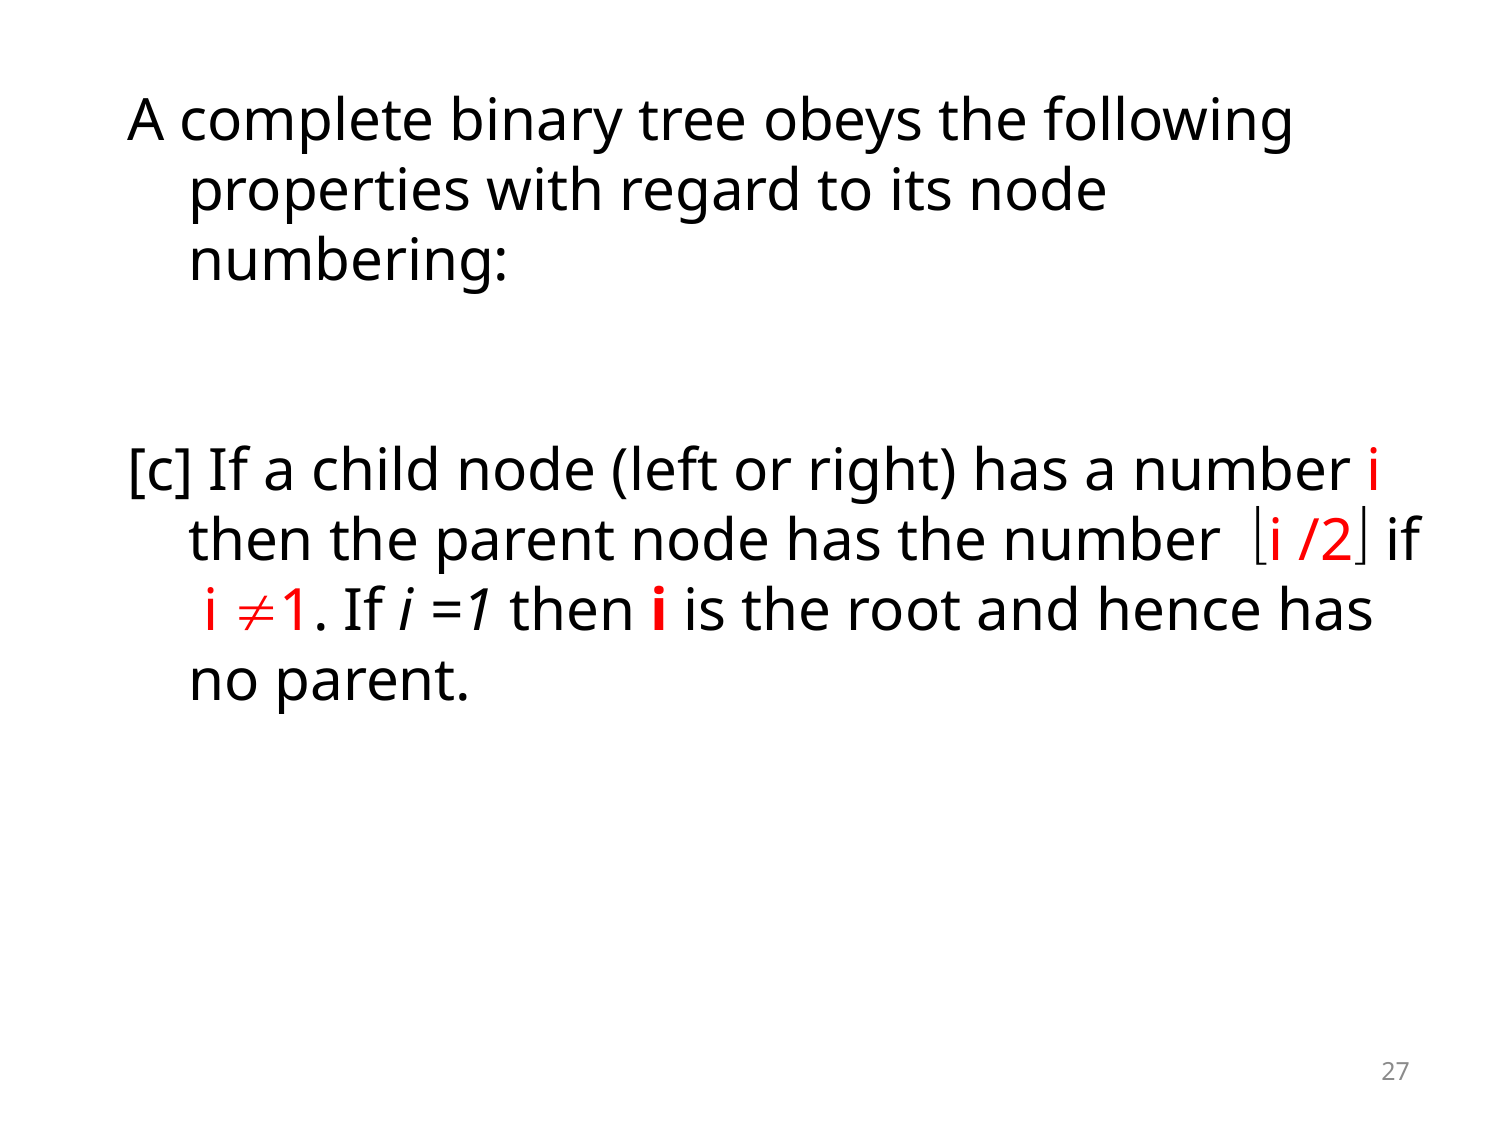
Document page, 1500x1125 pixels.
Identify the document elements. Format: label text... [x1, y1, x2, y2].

slide_number 27 [1074, 1042, 1425, 1103]
text_box A complete binary tree obeys the following properties with regard to its node numbering: [c] If a child node (left or right) has a number i then the parent node has the number i /2 if i 1. If i =1 then i is the root and hence has no parent. [112, 75, 1438, 720]
